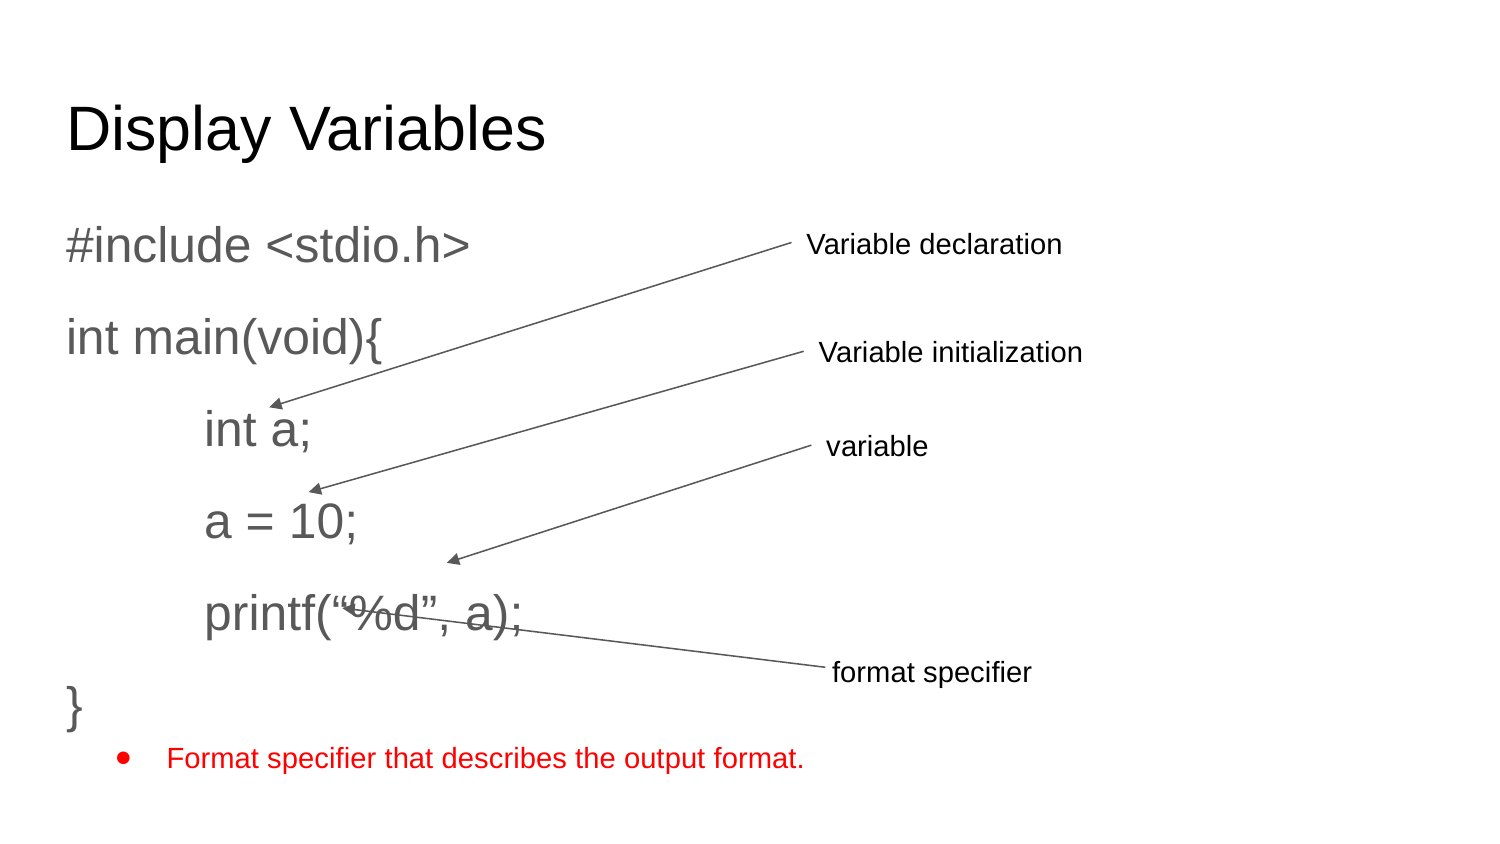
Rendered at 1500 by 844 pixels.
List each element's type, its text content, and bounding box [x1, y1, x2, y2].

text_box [269, 242, 792, 408]
text_box Format specifier that describes the output format. [76, 724, 1402, 790]
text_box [308, 351, 805, 493]
text_box Variable declaration [791, 210, 1164, 275]
text_box Variable initialization [803, 318, 1177, 384]
title Display Variables [51, 72, 1449, 167]
list #include <stdio.h> int main(void){ int a; a = 10; printf(“%d”, a); } [51, 189, 1449, 750]
text_box variable [811, 412, 1184, 478]
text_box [342, 607, 826, 668]
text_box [446, 445, 812, 564]
text_box format specifier [817, 637, 1190, 703]
